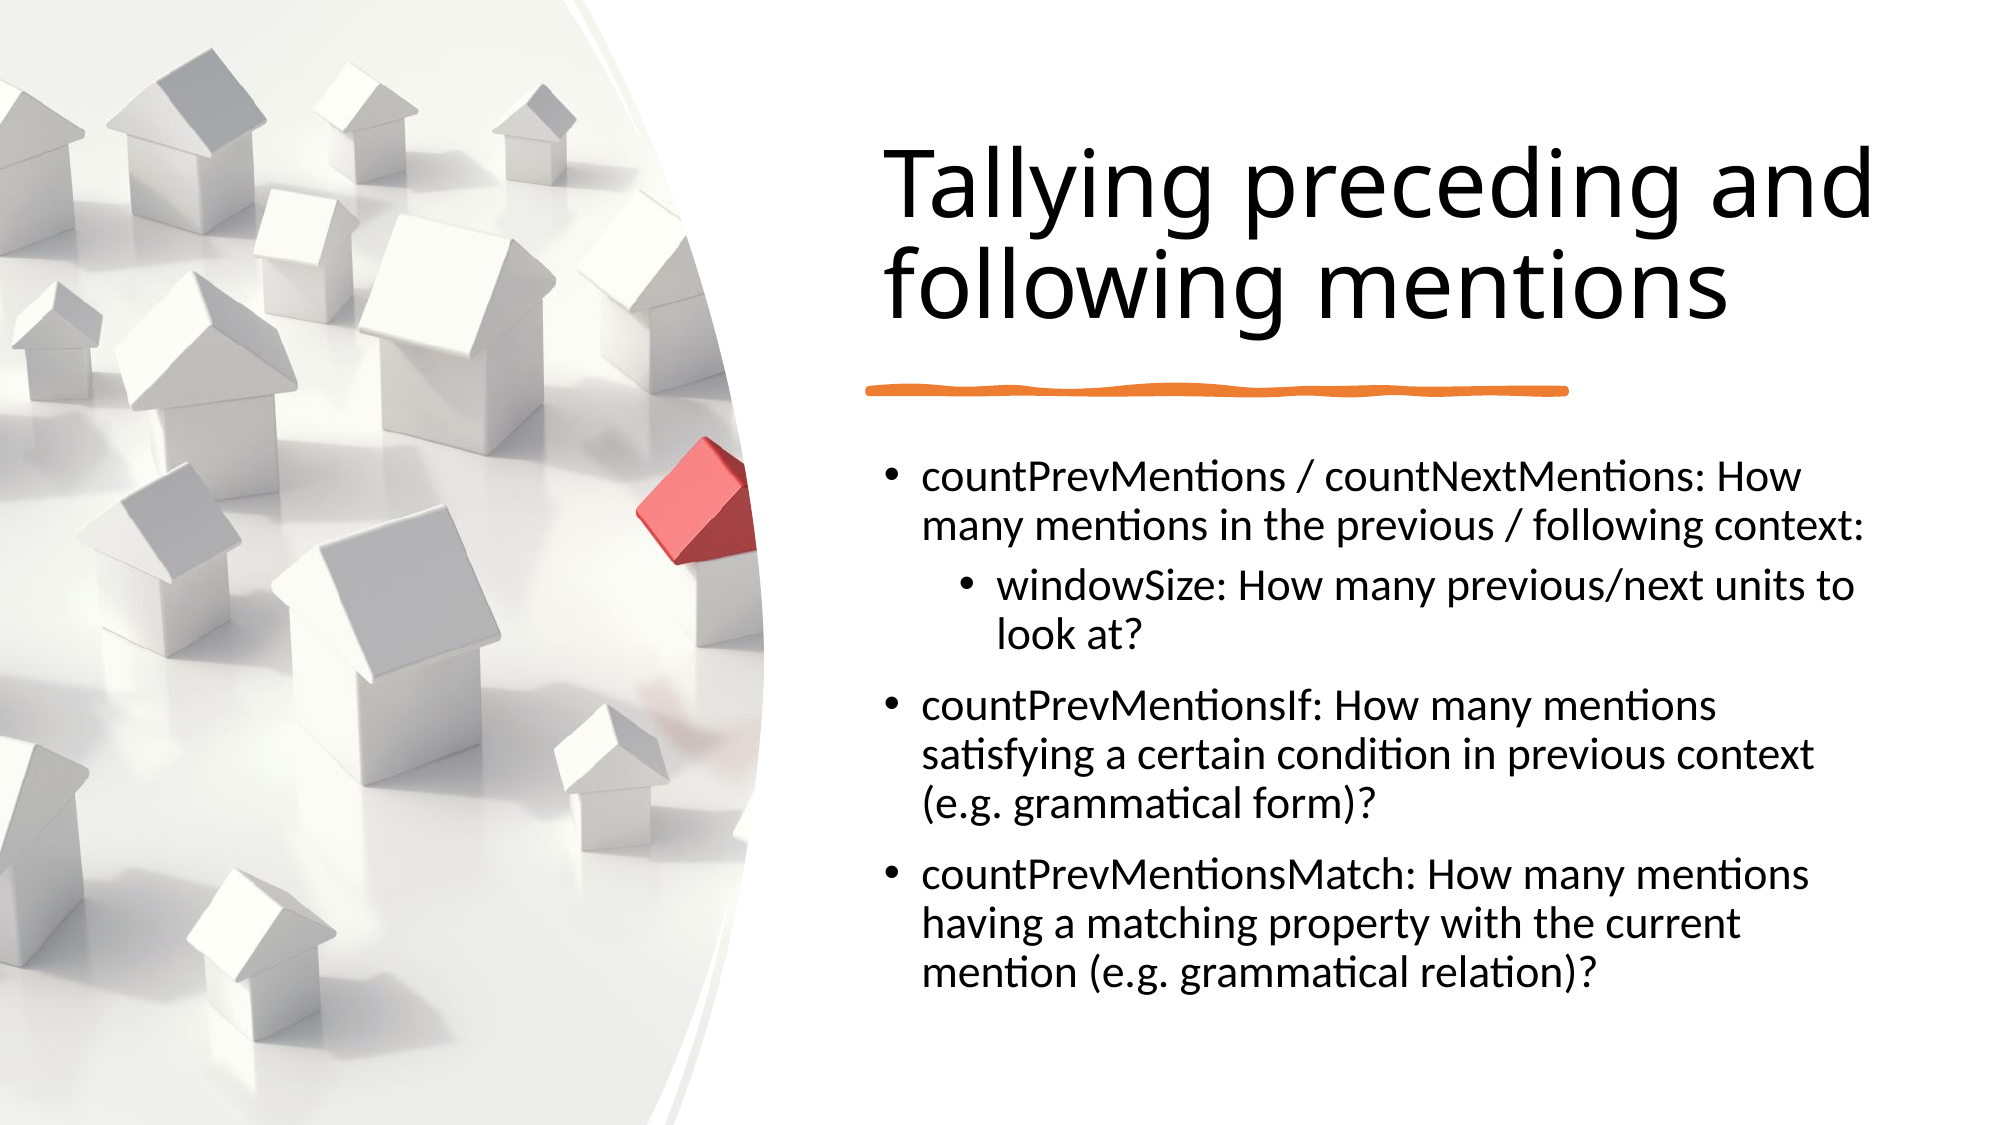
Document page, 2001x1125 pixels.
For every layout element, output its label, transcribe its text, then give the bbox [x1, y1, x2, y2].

text_box [764, 0, 2000, 1125]
title Tallying preceding and following mentions [869, 53, 1895, 347]
picture [0, 0, 764, 1125]
list countPrevMentions / countNextMentions: How many mentions in the previous / following context: windowSize: How many previous/next units to look at? countPrevMentionsIf: How many mentions satisfying a certain condition in previous context (e.g. grammatical form)? countPrevMentionsMatch: How many mentions having a matching property with the current mention (e.g. grammatical relation)? [869, 443, 1895, 1016]
text_box [867, 385, 1567, 396]
